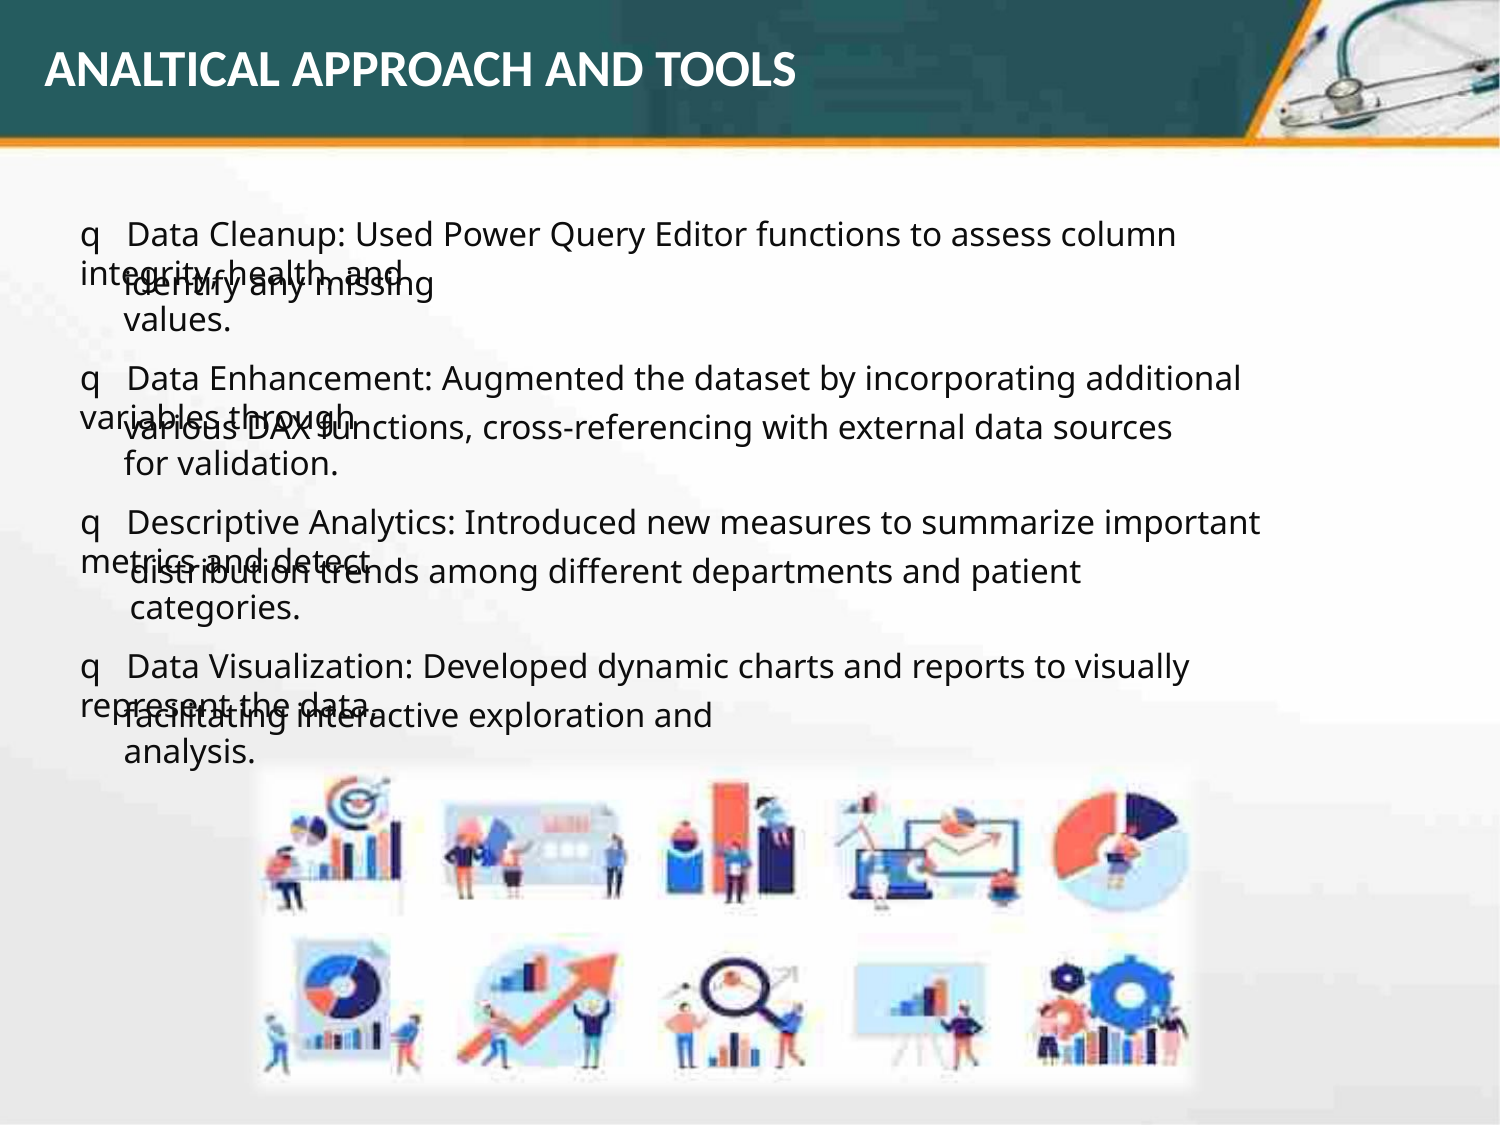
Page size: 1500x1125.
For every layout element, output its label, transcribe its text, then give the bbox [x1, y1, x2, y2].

text_box ANALTICAL APPROACH AND TOOLS [44, 44, 830, 97]
text_box distribution trends among different departments and patient categories. [129, 553, 1094, 626]
text_box facilitating interactive exploration and analysis. [123, 697, 764, 771]
text_box various DAX functions, cross-referencing with external data sources for validation. [123, 409, 1220, 483]
text_box q Descriptive Analytics: Introduced new measures to summarize important metrics and detect [79, 503, 1369, 580]
text_box identify any missing values. [123, 265, 507, 338]
text_box q Data Visualization: Developed dynamic charts and reports to visually represent the data, [79, 647, 1314, 724]
text_box [0, 0, 1500, 1125]
text_box q Data Cleanup: Used Power Query Editor functions to assess column integrity, health, and [79, 215, 1326, 292]
text_box q Data Enhancement: Augmented the dataset by incorporating additional variables through [79, 359, 1326, 436]
